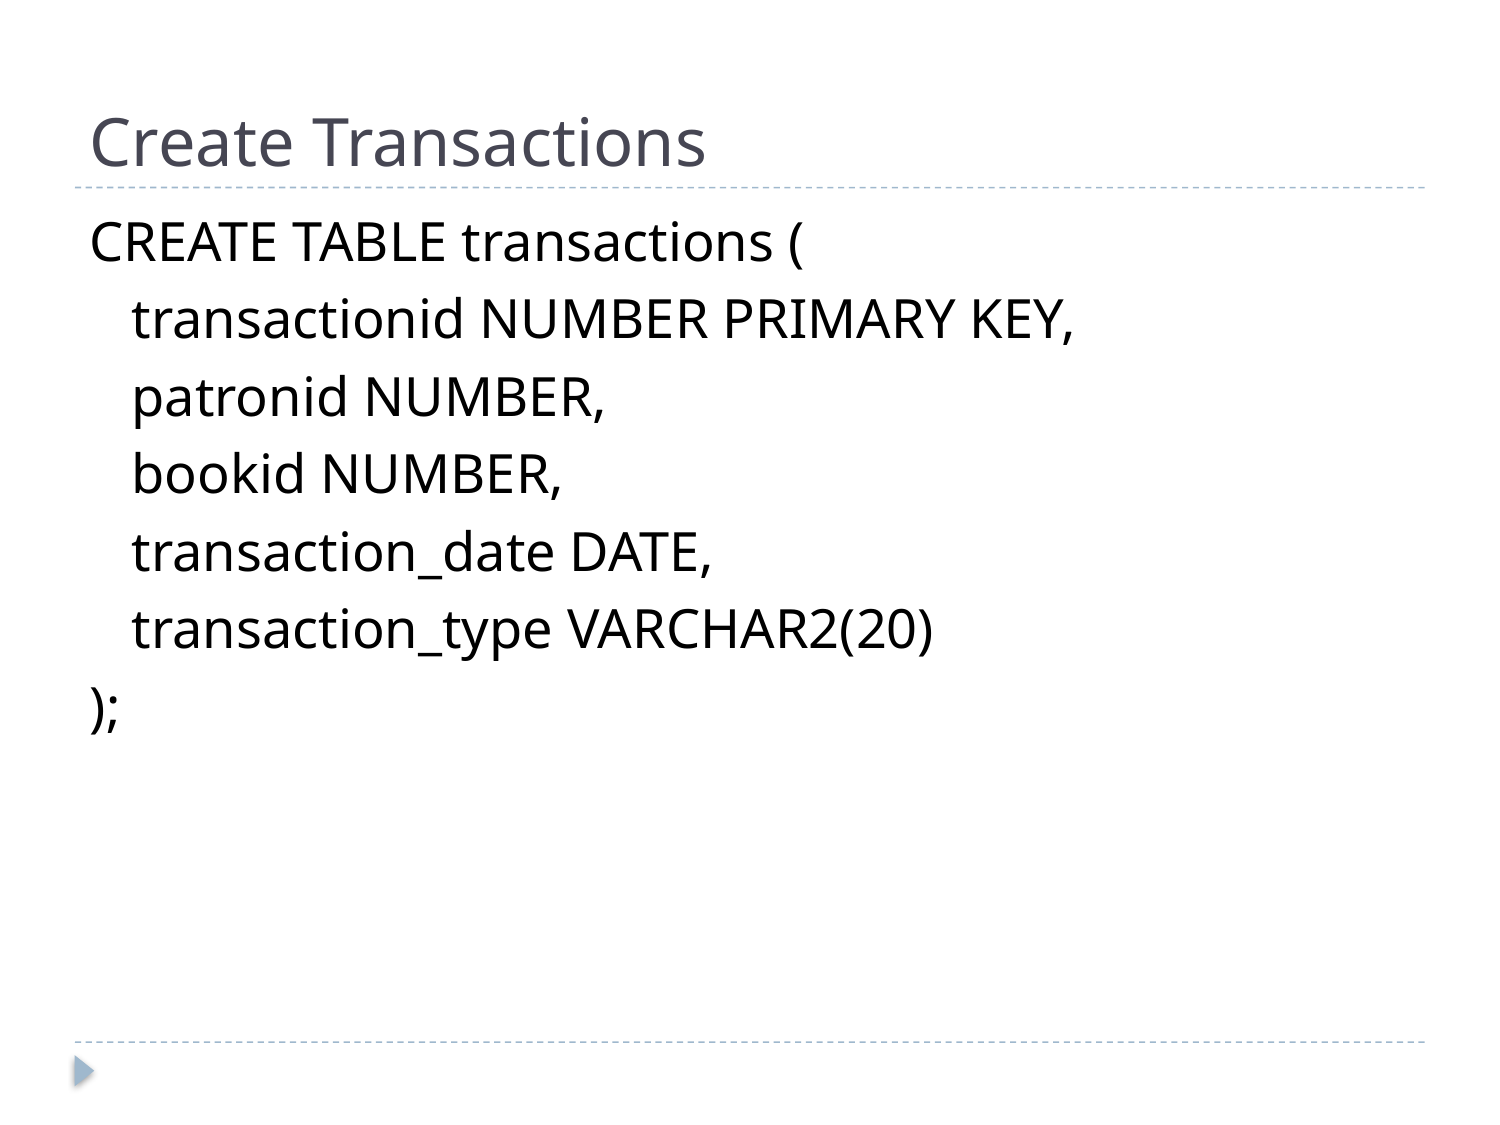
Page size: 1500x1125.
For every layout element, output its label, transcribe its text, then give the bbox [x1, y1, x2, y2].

title Create Transactions [75, 24, 1425, 188]
list CREATE TABLE transactions ( transactionid NUMBER PRIMARY KEY, patronid NUMBER, bookid NUMBER, transaction_date DATE, transaction_type VARCHAR2(20) ); [75, 200, 1425, 1010]
